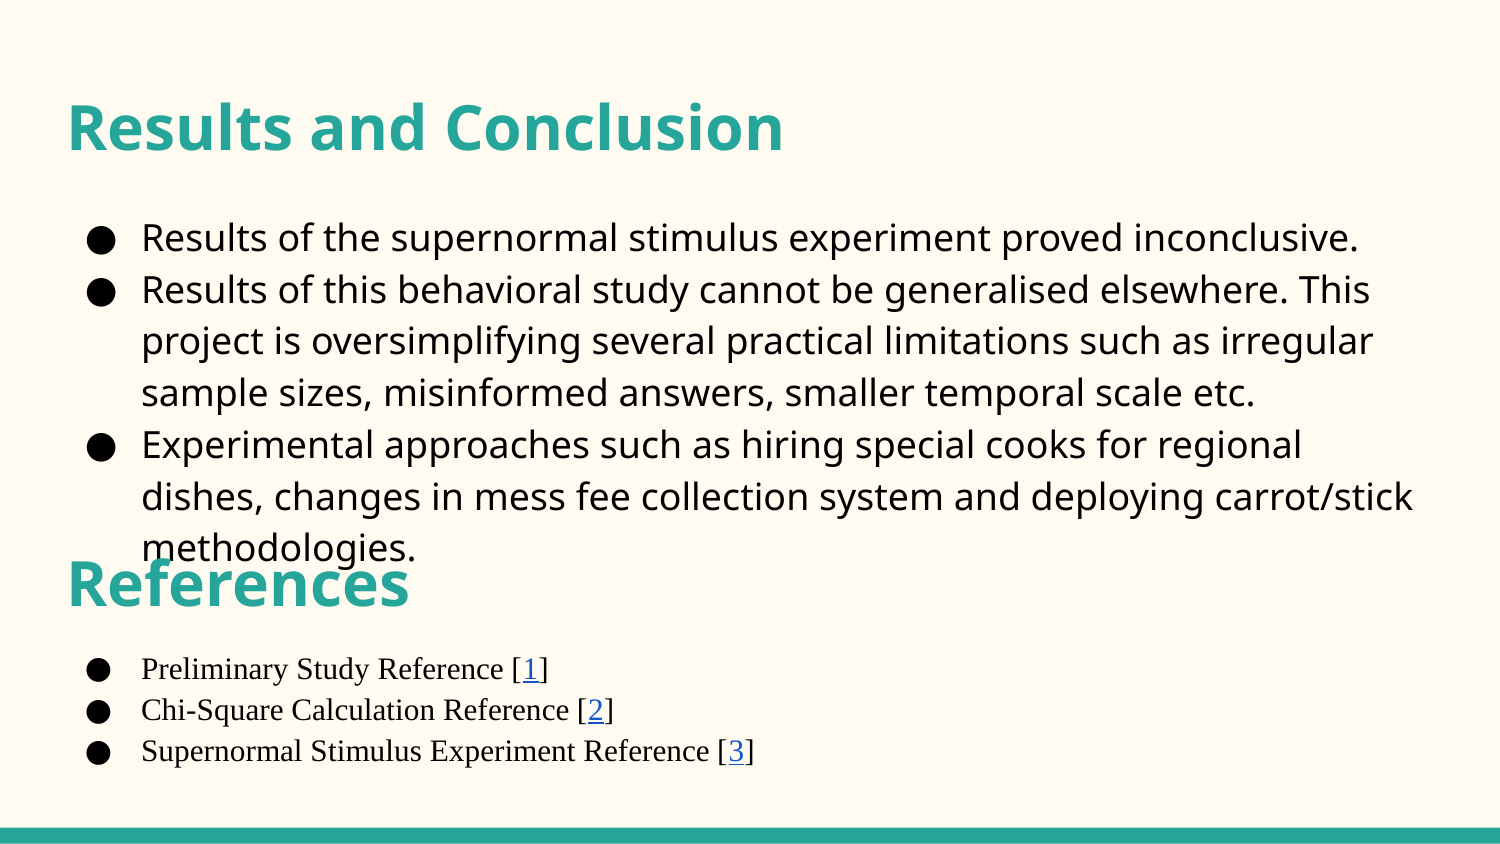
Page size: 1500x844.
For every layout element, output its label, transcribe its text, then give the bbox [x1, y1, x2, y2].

list Preliminary Study Reference [1] Chi-Square Calculation Reference [2] Supernormal Stimulus Experiment Reference [3] [51, 629, 1449, 792]
title References [51, 528, 1449, 629]
title Results and Conclusion [51, 72, 1449, 174]
list Results of the supernormal stimulus experiment proved inconclusive. Results of this behavioral study cannot be generalised elsewhere. This project is oversimplifying several practical limitations such as irregular sample sizes, misinformed answers, smaller temporal scale etc. Experimental approaches such as hiring special cooks for regional dishes, changes in mess fee collection system and deploying carrot/stick methodologies. [51, 192, 1449, 528]
